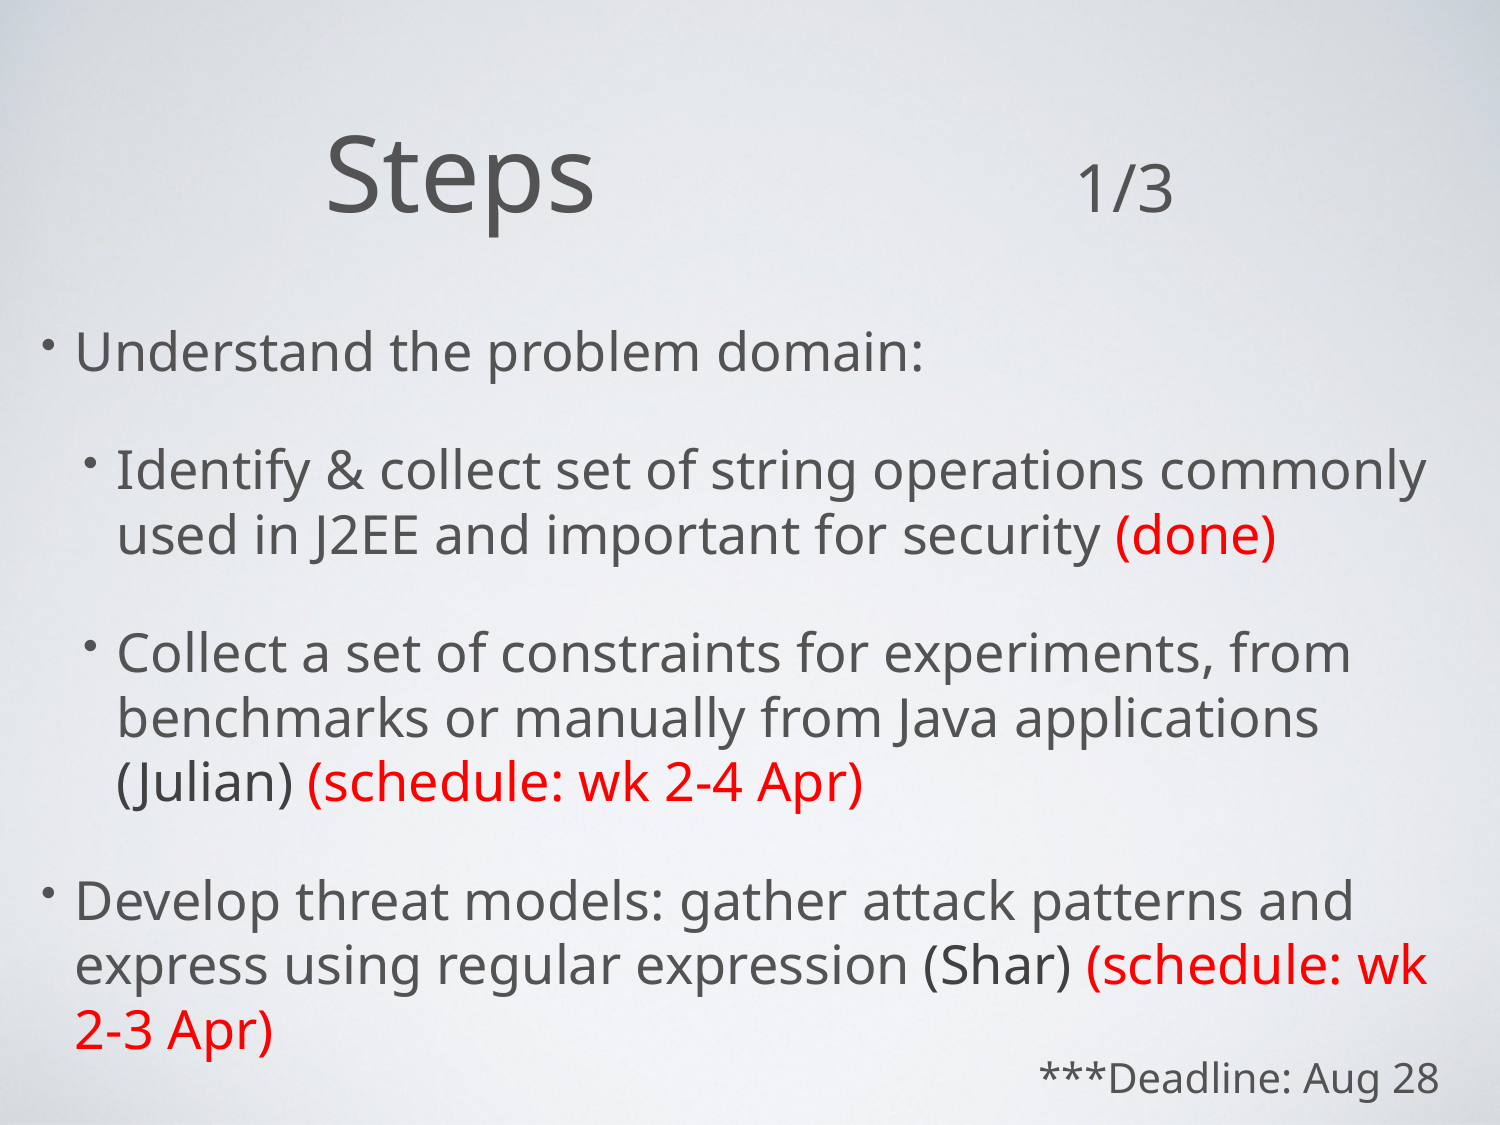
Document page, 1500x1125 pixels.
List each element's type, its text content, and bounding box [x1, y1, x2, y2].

title Steps 1/3 [40, 28, 1460, 310]
text_box ***Deadline: Aug 28 [997, 1043, 1482, 1110]
list Understand the problem domain: Identify & collect set of string operations commonly used in J2EE and important for security (done) Collect a set of constraints for experiments, from benchmarks or manually from Java applications (Julian) (schedule: wk 2-4 Apr) Develop threat models: gather attack patterns and express using regular expression (Shar) (schedule: wk 2-3 Apr) [40, 310, 1460, 1068]
picture [0, 0, 1500, 1125]
